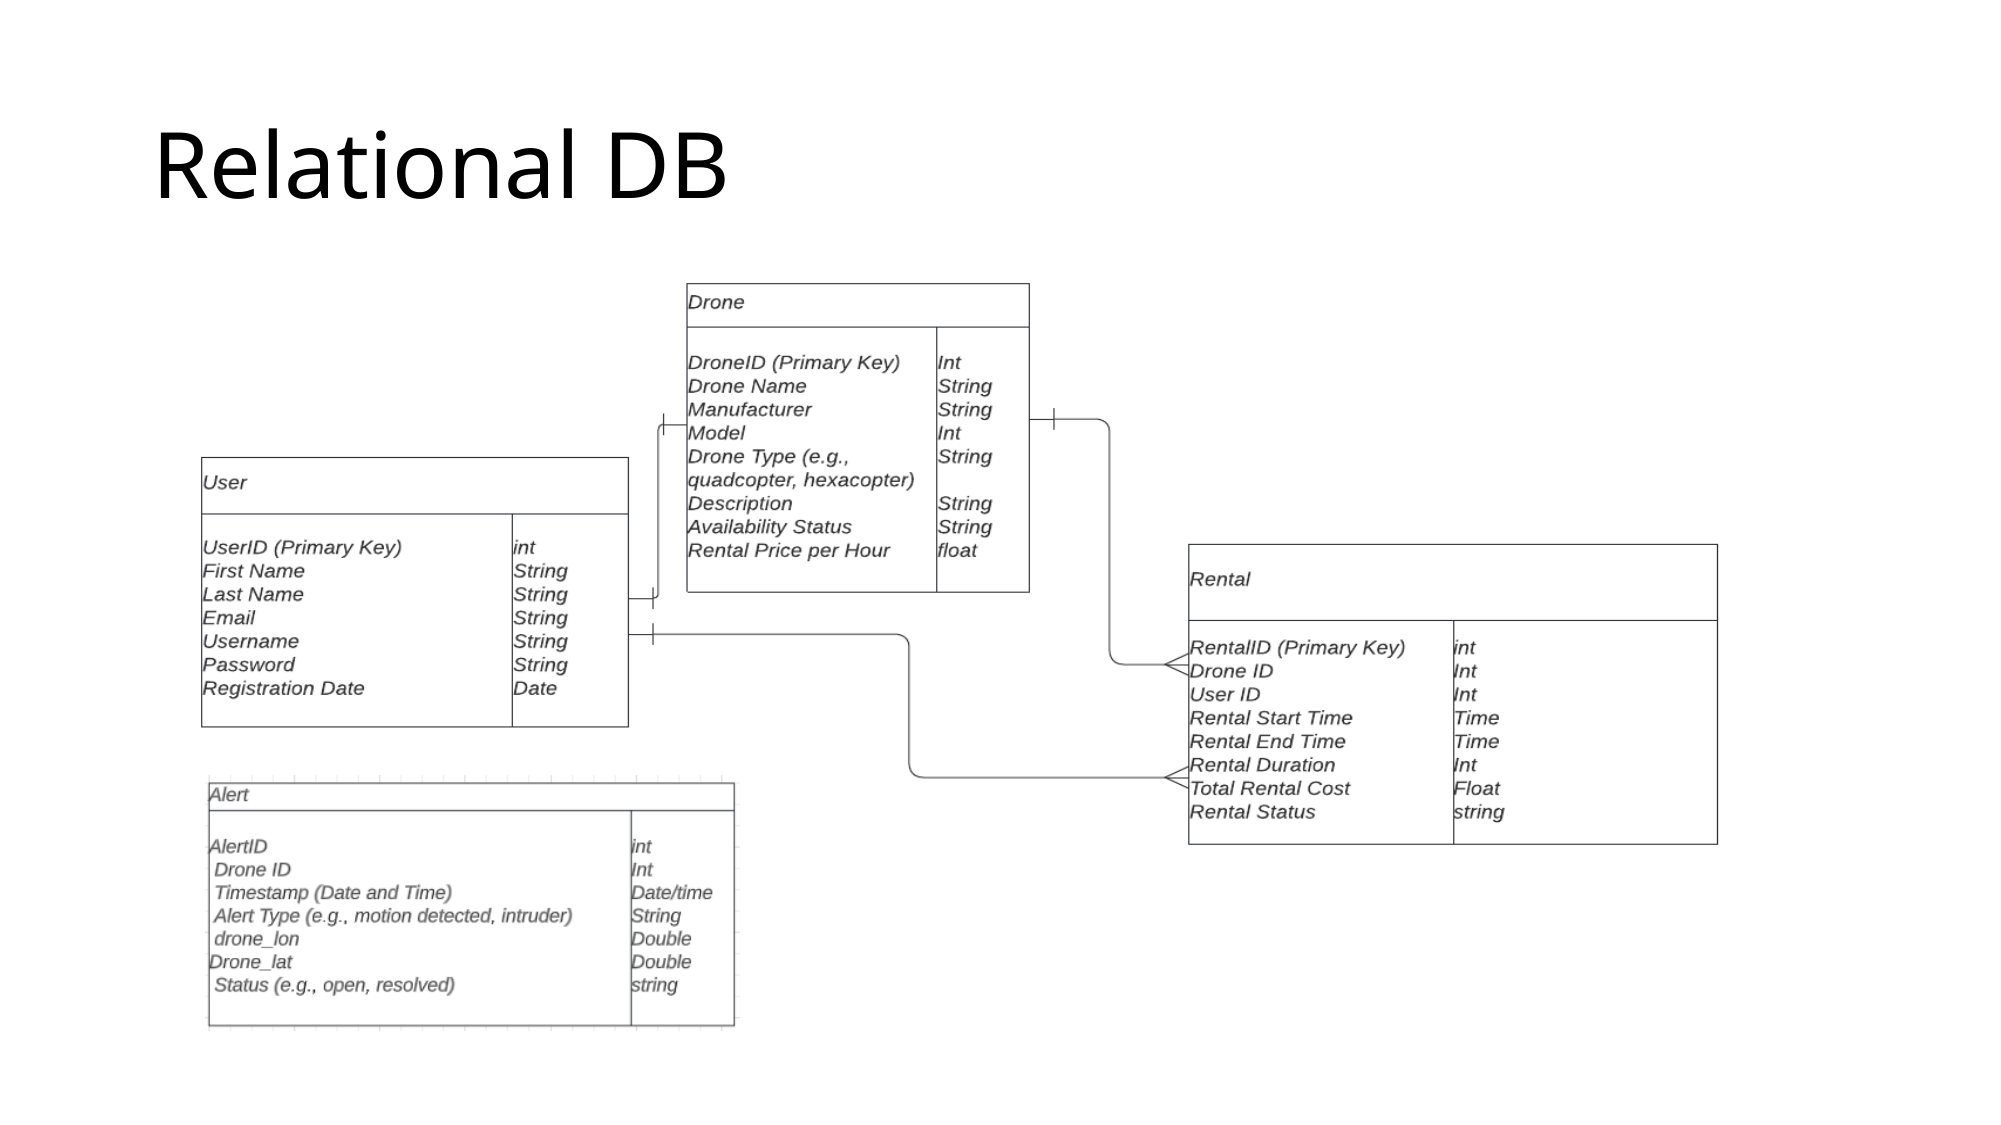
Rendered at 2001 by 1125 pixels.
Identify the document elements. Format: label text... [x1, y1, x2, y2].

picture [97, 231, 1819, 1031]
title Relational DB [137, 59, 1863, 278]
